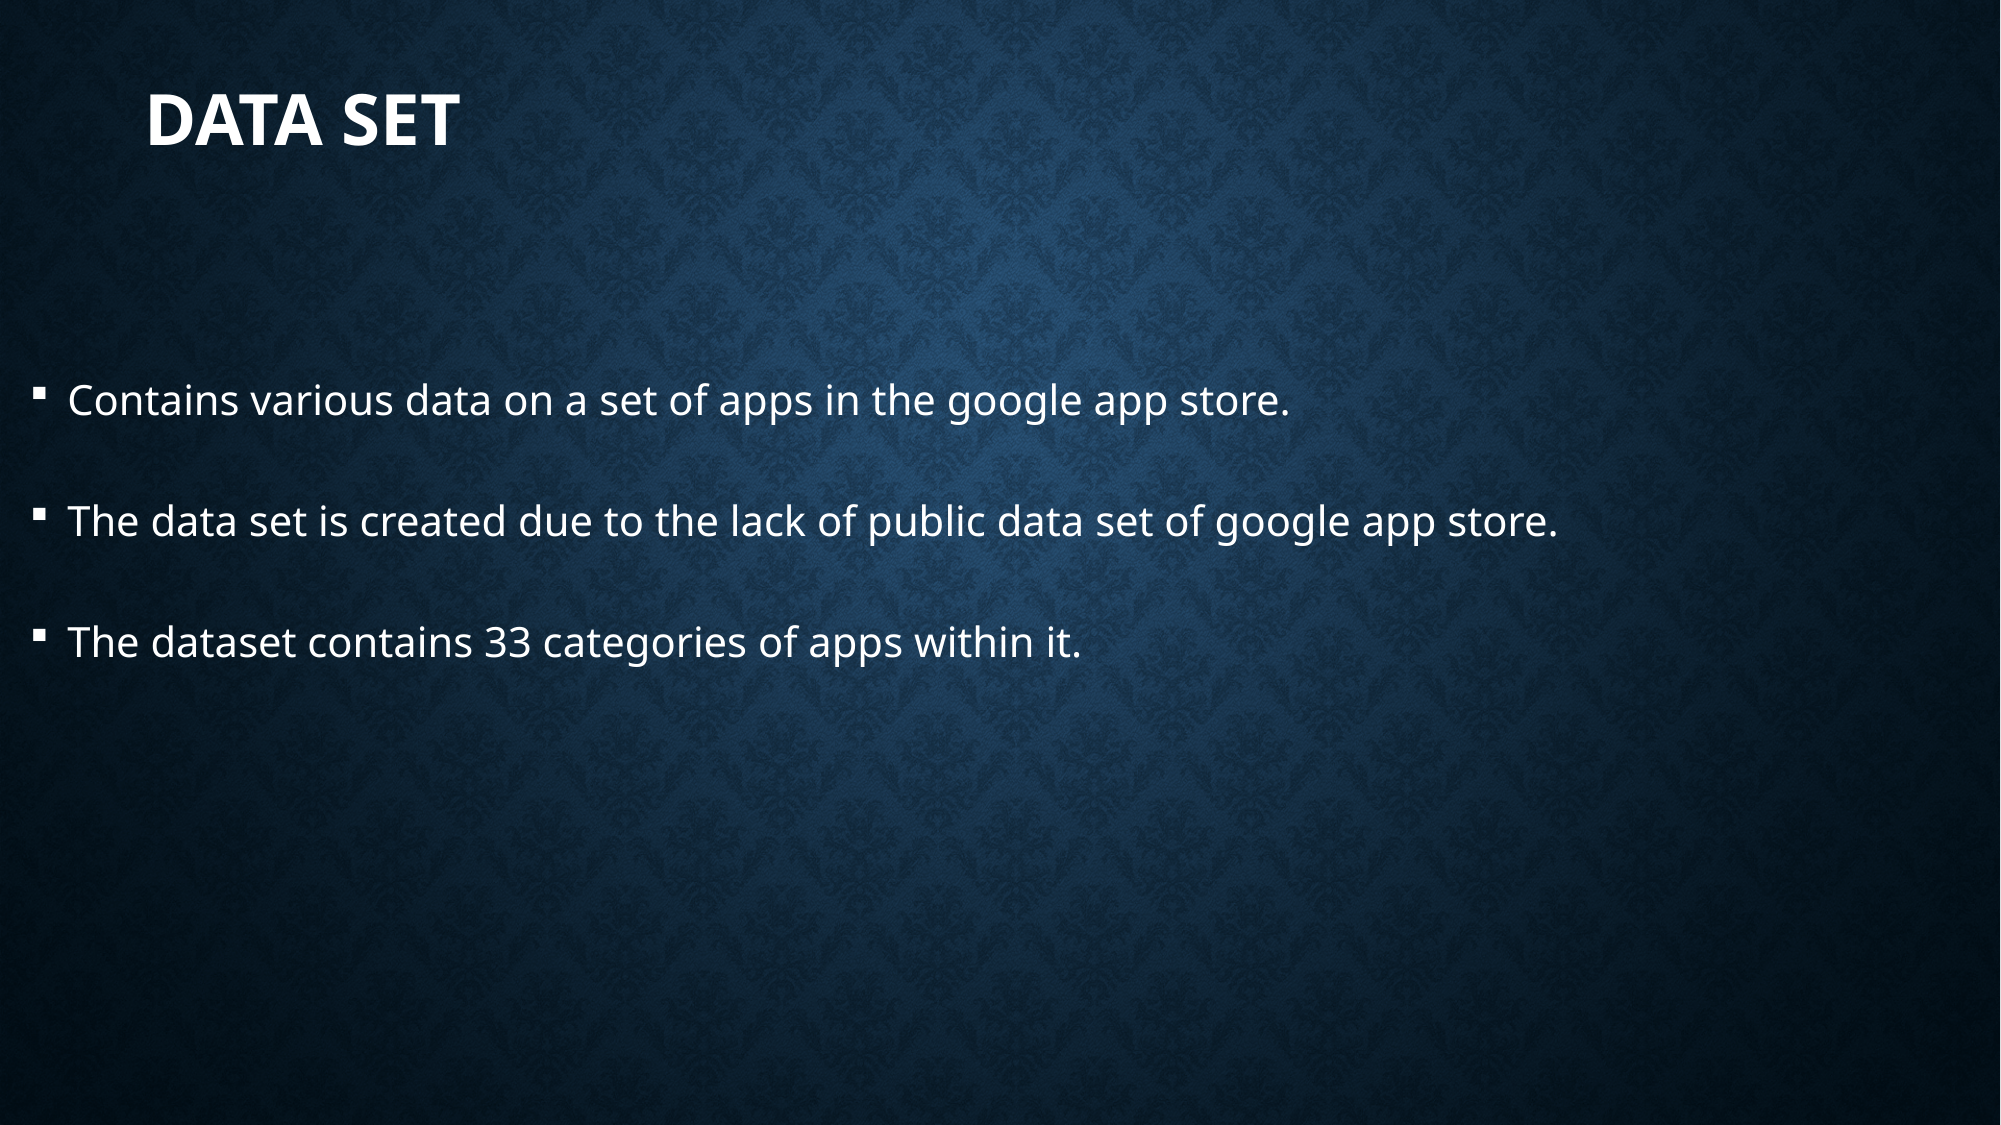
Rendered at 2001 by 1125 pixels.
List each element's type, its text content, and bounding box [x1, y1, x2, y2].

title Data set [73, 52, 533, 193]
list Contains various data on a set of apps in the google app store. The data set is created due to the lack of public data set of google app store. The dataset contains 33 categories of apps within it. [14, 316, 1756, 905]
